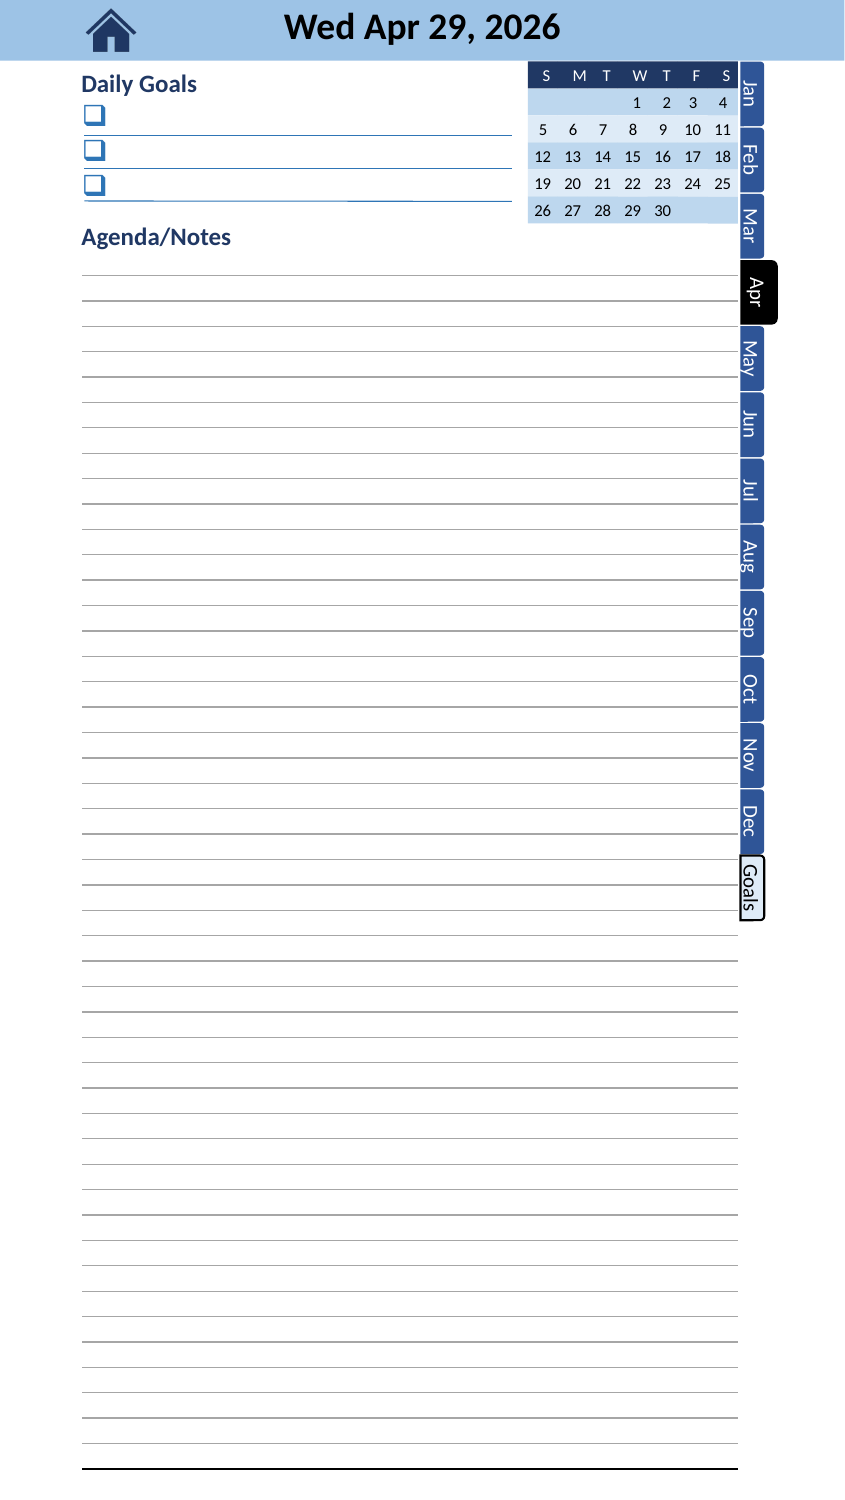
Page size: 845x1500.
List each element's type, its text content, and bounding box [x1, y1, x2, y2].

picture [82, 1, 140, 59]
list Wed Apr 29, 2026 [190, 0, 655, 61]
